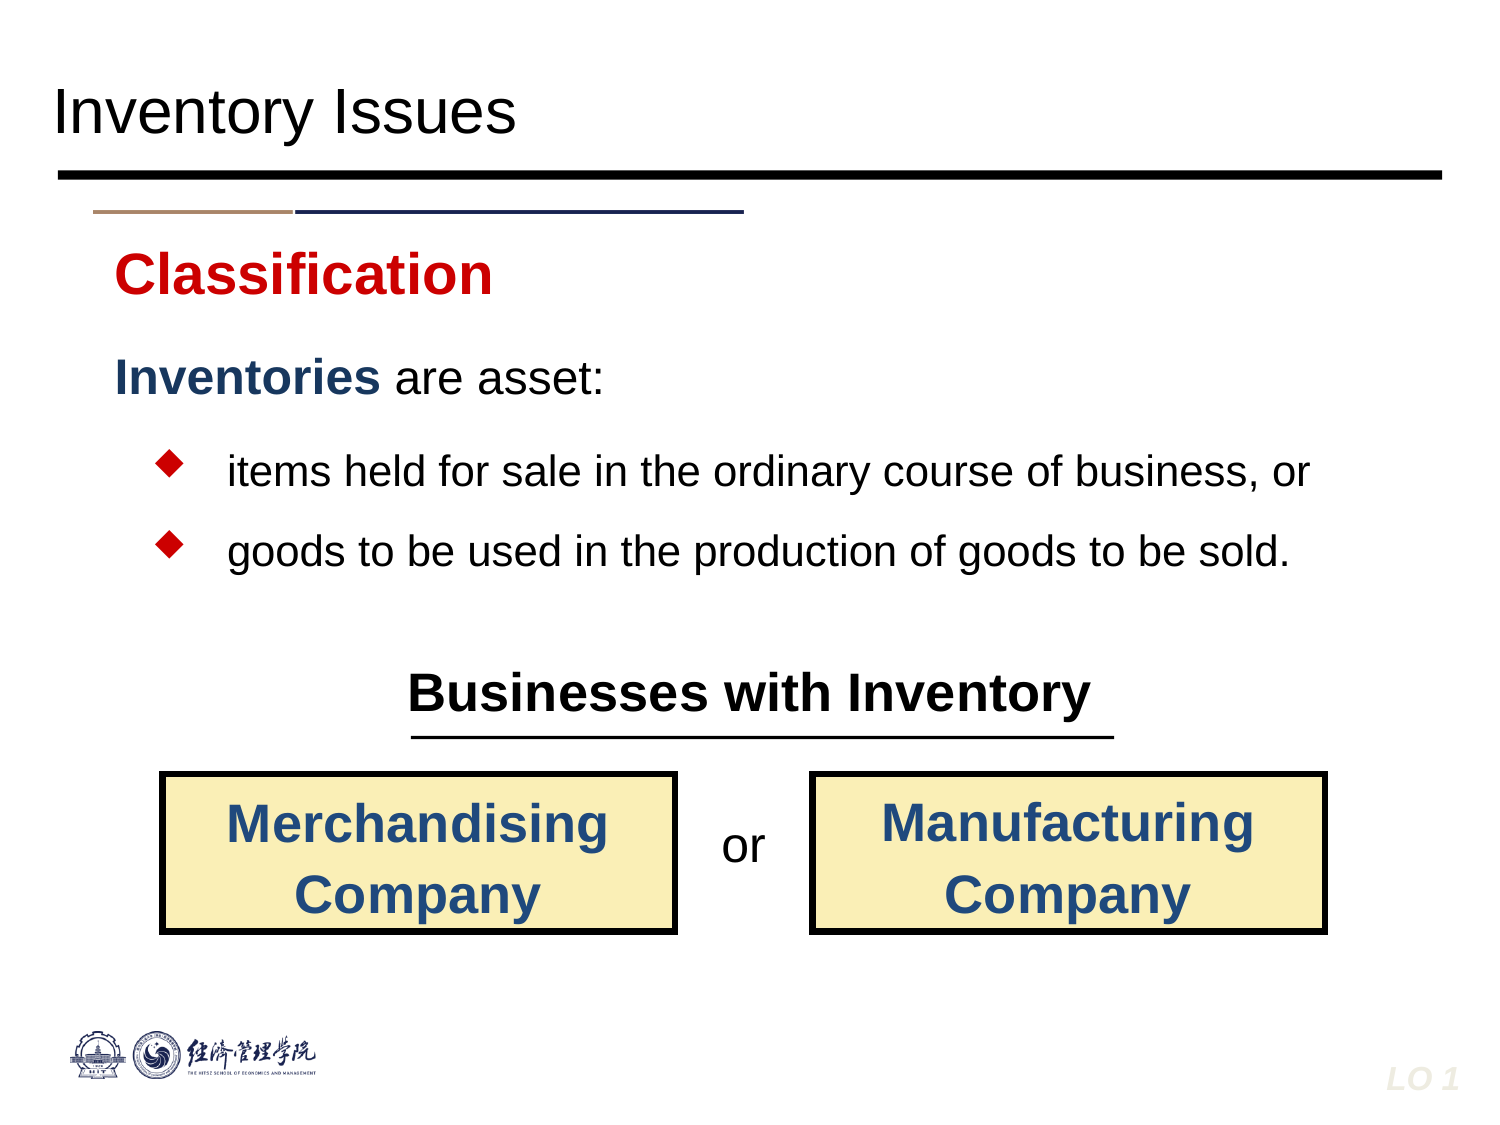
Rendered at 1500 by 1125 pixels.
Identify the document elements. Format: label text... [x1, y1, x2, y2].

text_box LO 1 [1324, 1049, 1475, 1105]
text_box Classification [99, 224, 538, 314]
title Inventory Issues [37, 62, 1388, 155]
text_box Merchandising Company [162, 774, 675, 932]
text_box Businesses with Inventory [350, 649, 1150, 730]
text_box Inventories are asset: items held for sale in the ordinary course of business, or goods to be used in the production of goods to be sold. [99, 324, 1450, 583]
text_box Manufacturing Company [812, 773, 1325, 932]
picture [93, 210, 744, 214]
picture [70, 1031, 316, 1079]
text_box or [699, 804, 788, 880]
